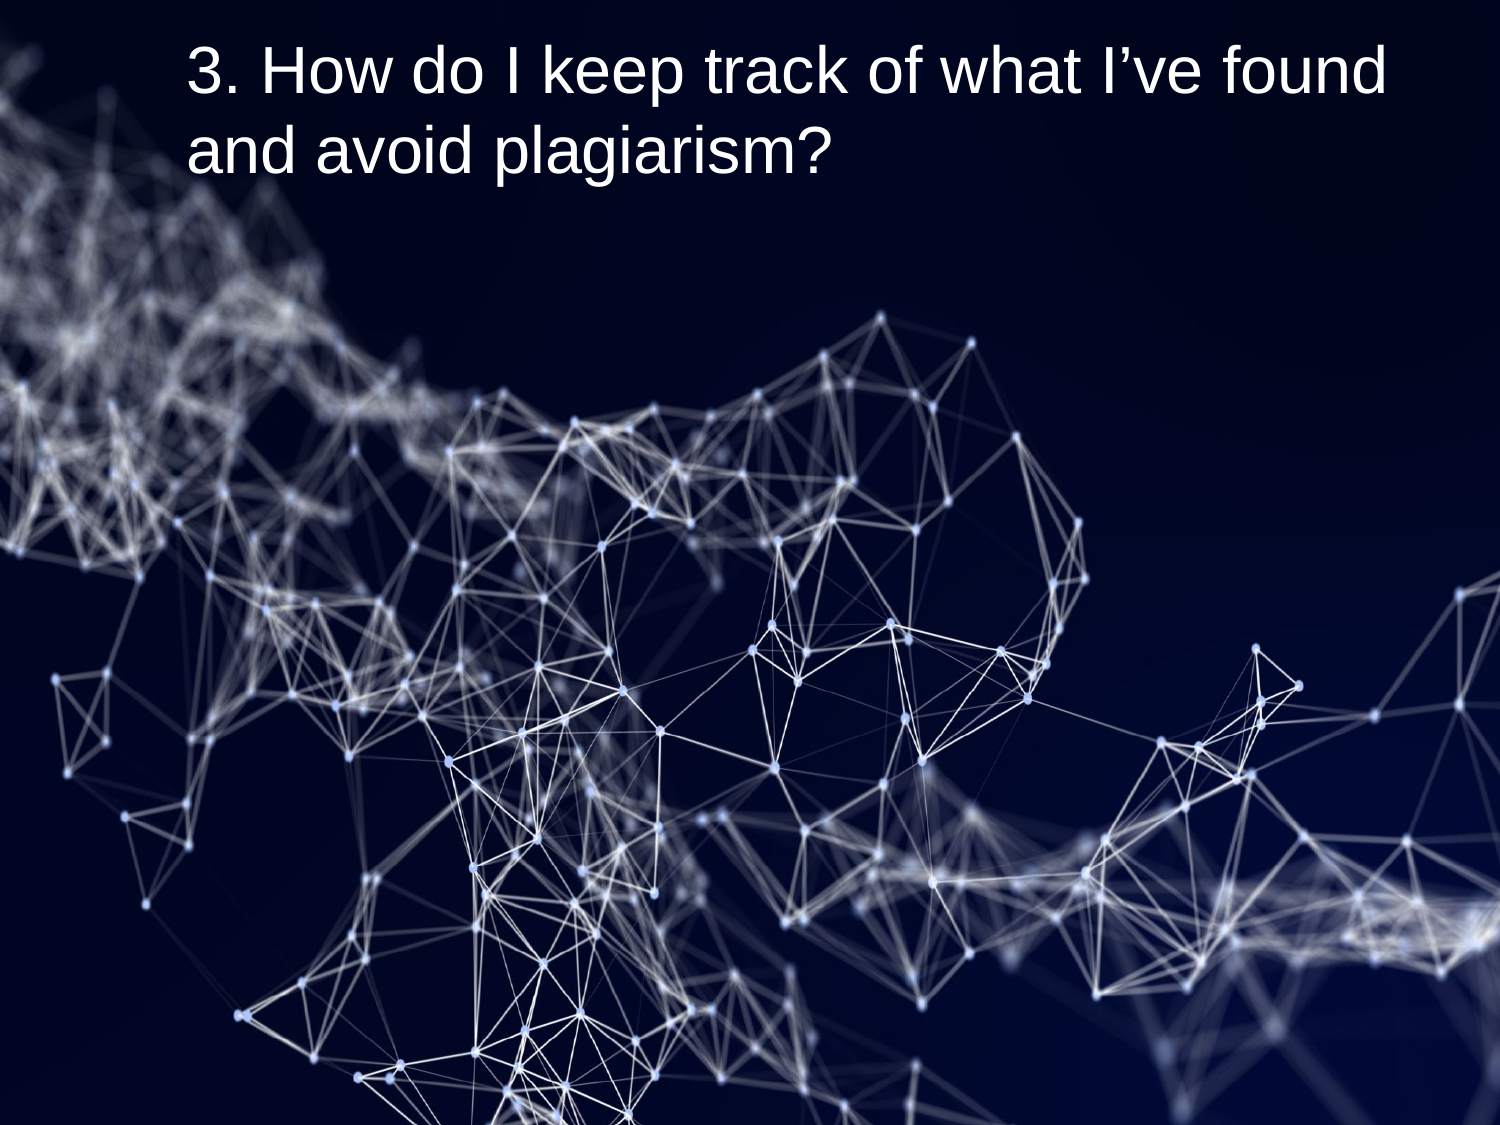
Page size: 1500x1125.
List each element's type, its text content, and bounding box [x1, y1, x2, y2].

picture [0, 0, 1500, 1125]
list 3. How do I keep track of what I’ve found and avoid plagiarism? [170, 18, 1500, 249]
